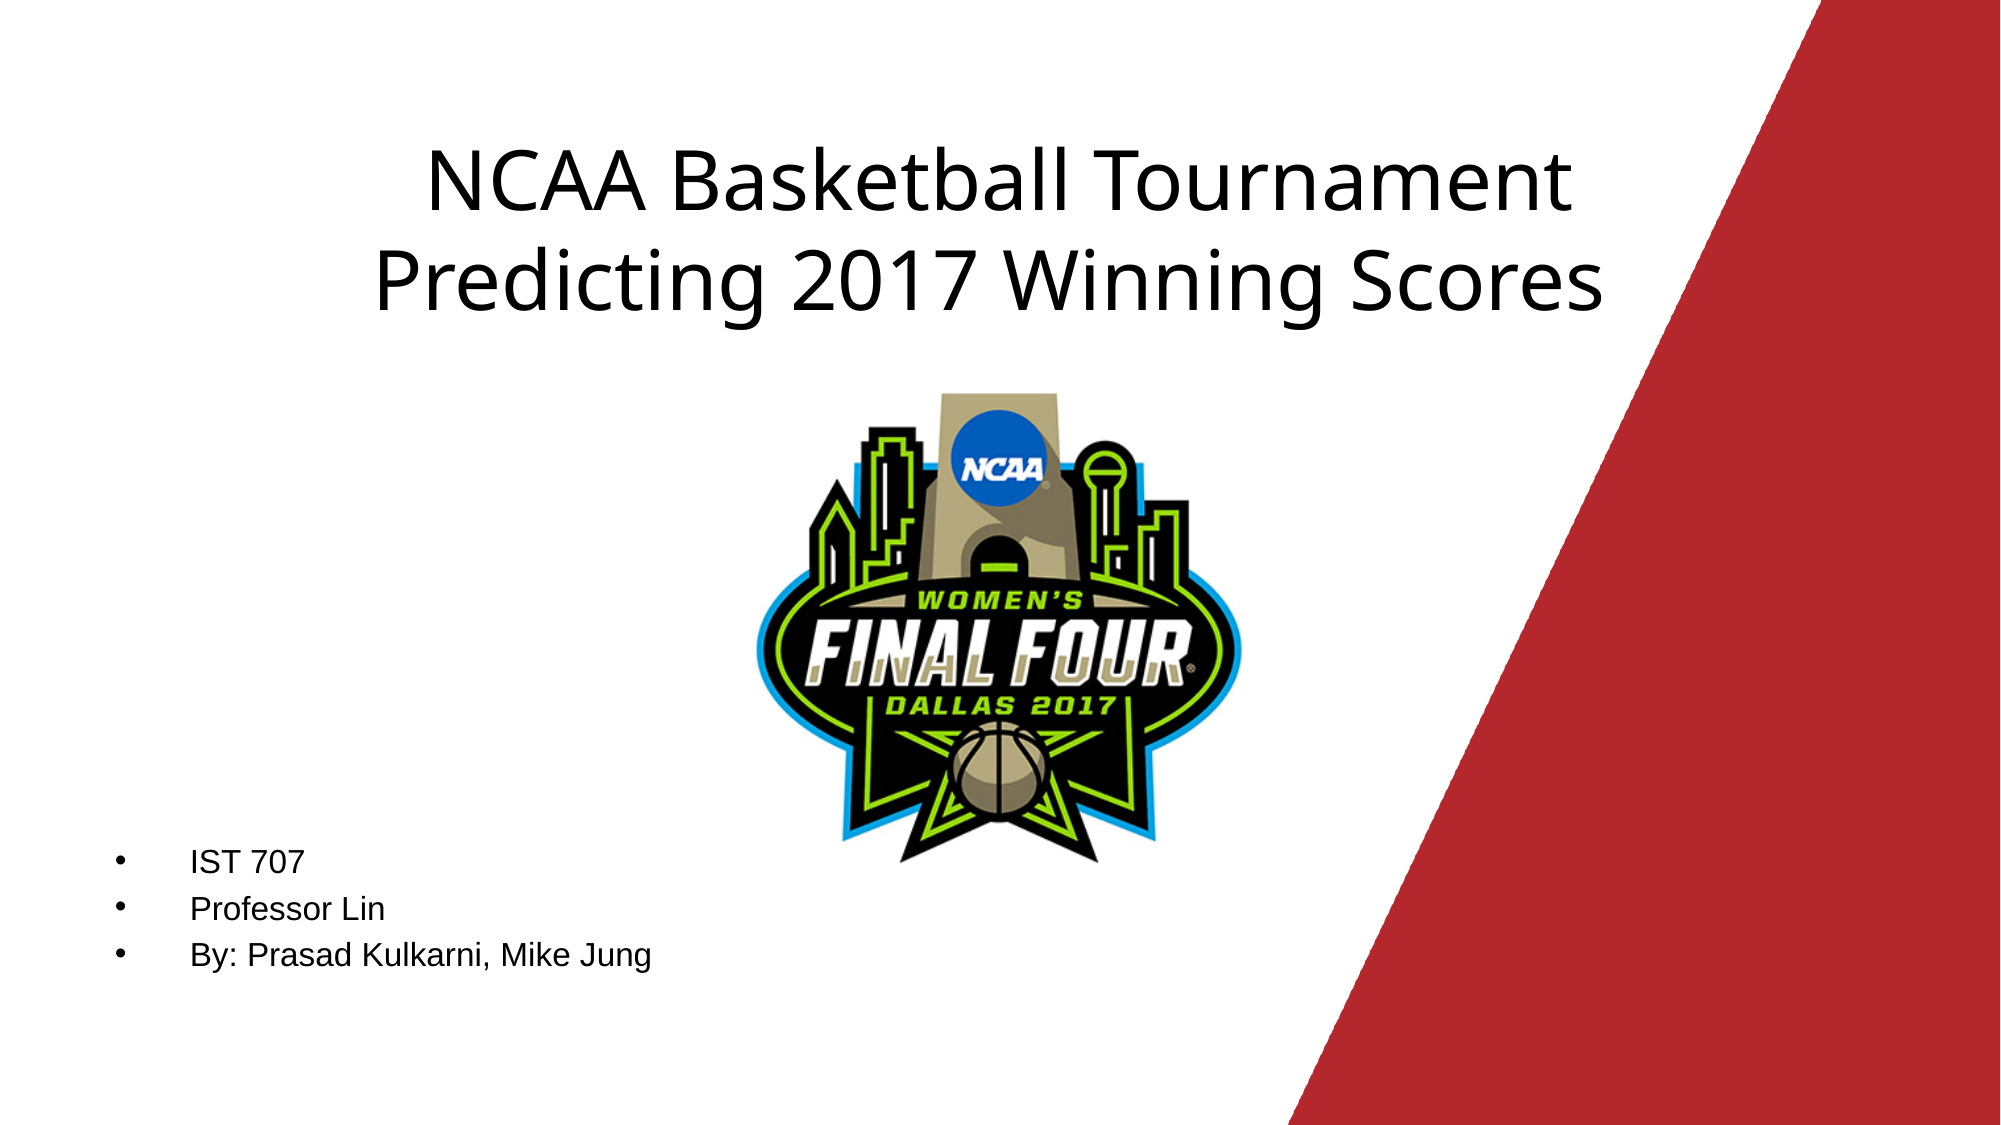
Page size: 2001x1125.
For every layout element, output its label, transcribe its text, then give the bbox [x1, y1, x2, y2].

list IST 707 Professor Lin By: Prasad Kulkarni, Mike Jung [99, 832, 1900, 1005]
title NCAA Basketball Tournament Predicting 2017 Winning Scores [99, 120, 1900, 356]
picture [0, 0, 2001, 1125]
